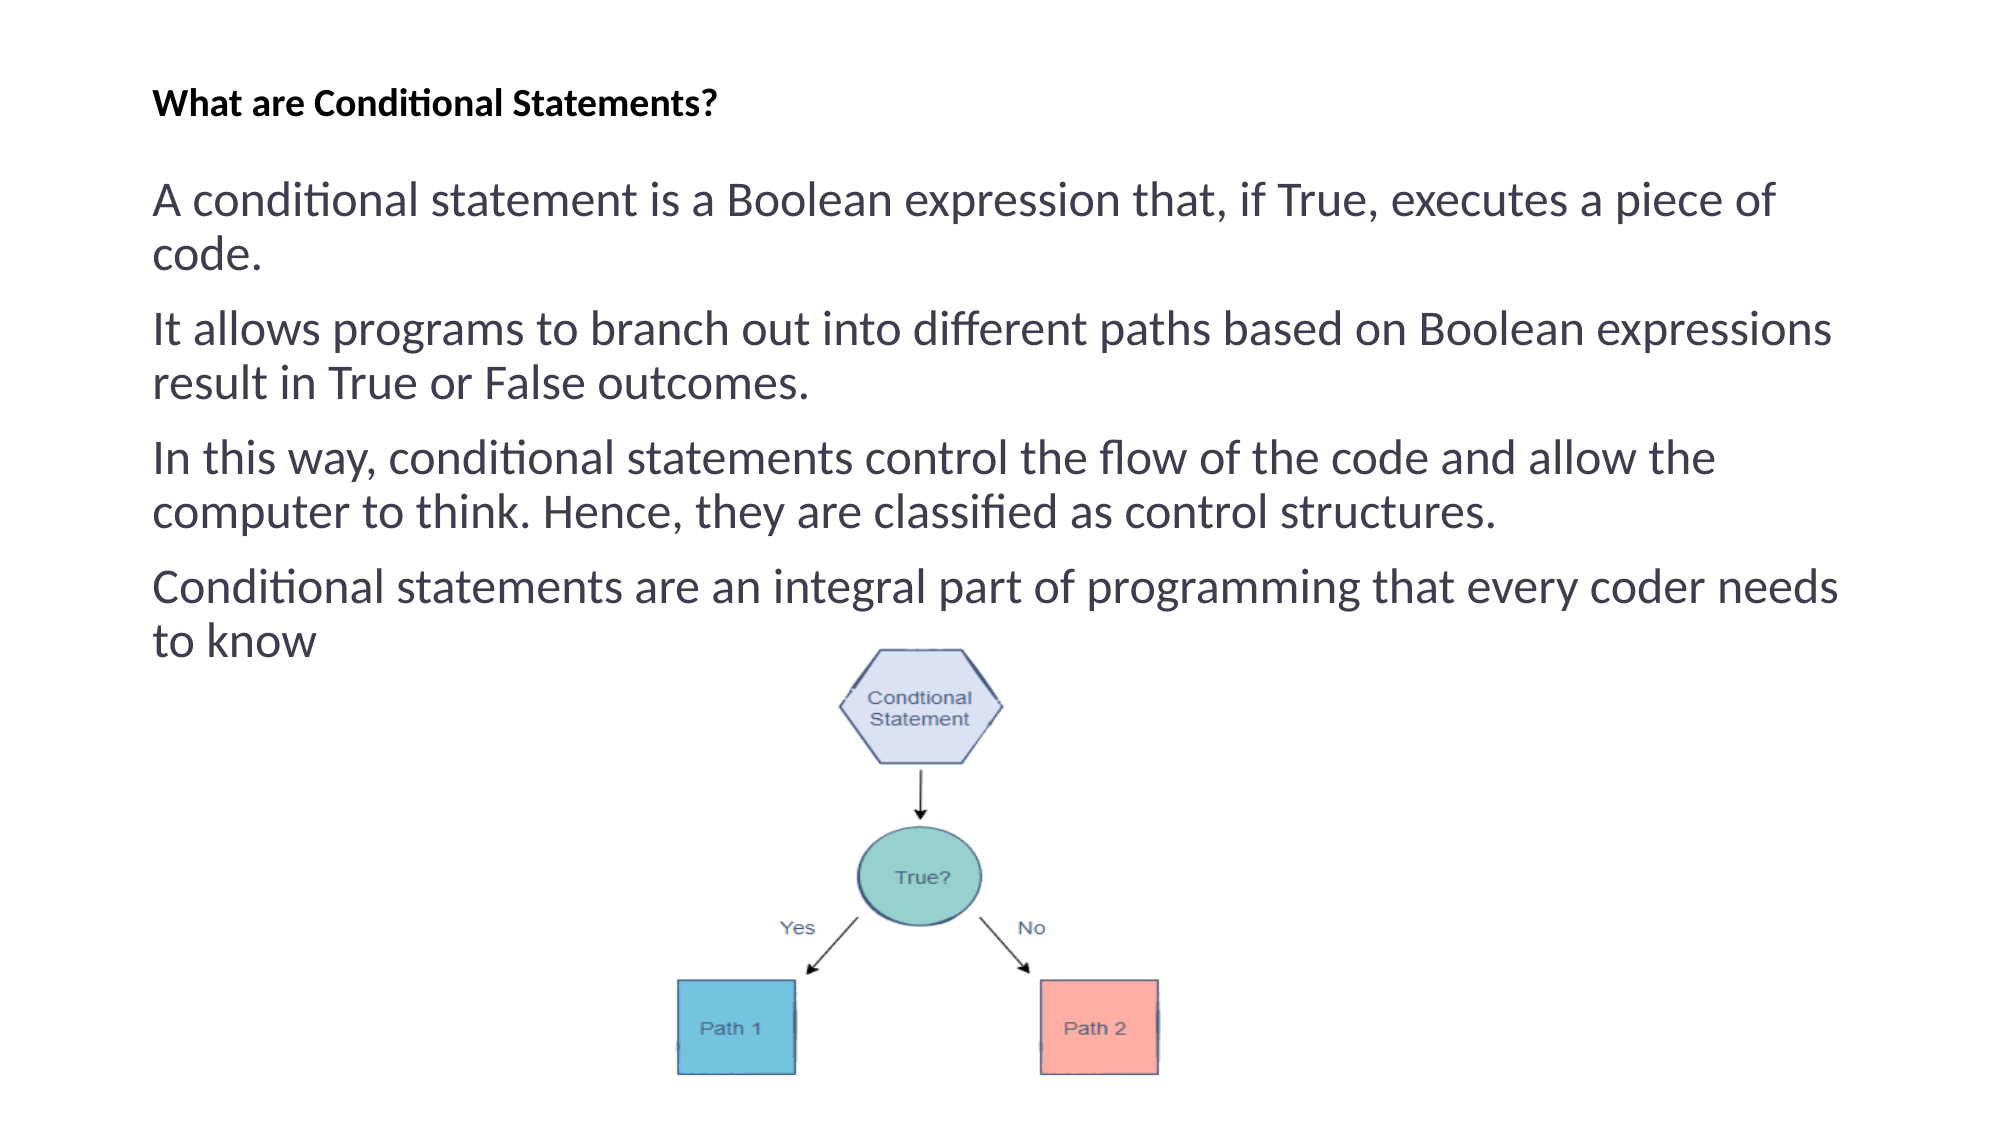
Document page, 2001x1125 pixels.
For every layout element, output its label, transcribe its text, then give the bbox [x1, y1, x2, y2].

list A conditional statement is a Boolean expression that, if True, executes a piece of code. It allows programs to branch out into different paths based on Boolean expressions result in True or False outcomes. In this way, conditional statements control the flow of the code and allow the computer to think. Hence, they are classified as control structures. Conditional statements are an integral part of programming that every coder needs to know [137, 166, 1863, 1012]
picture [435, 625, 1375, 1095]
title What are Conditional Statements? [137, 30, 1863, 166]
